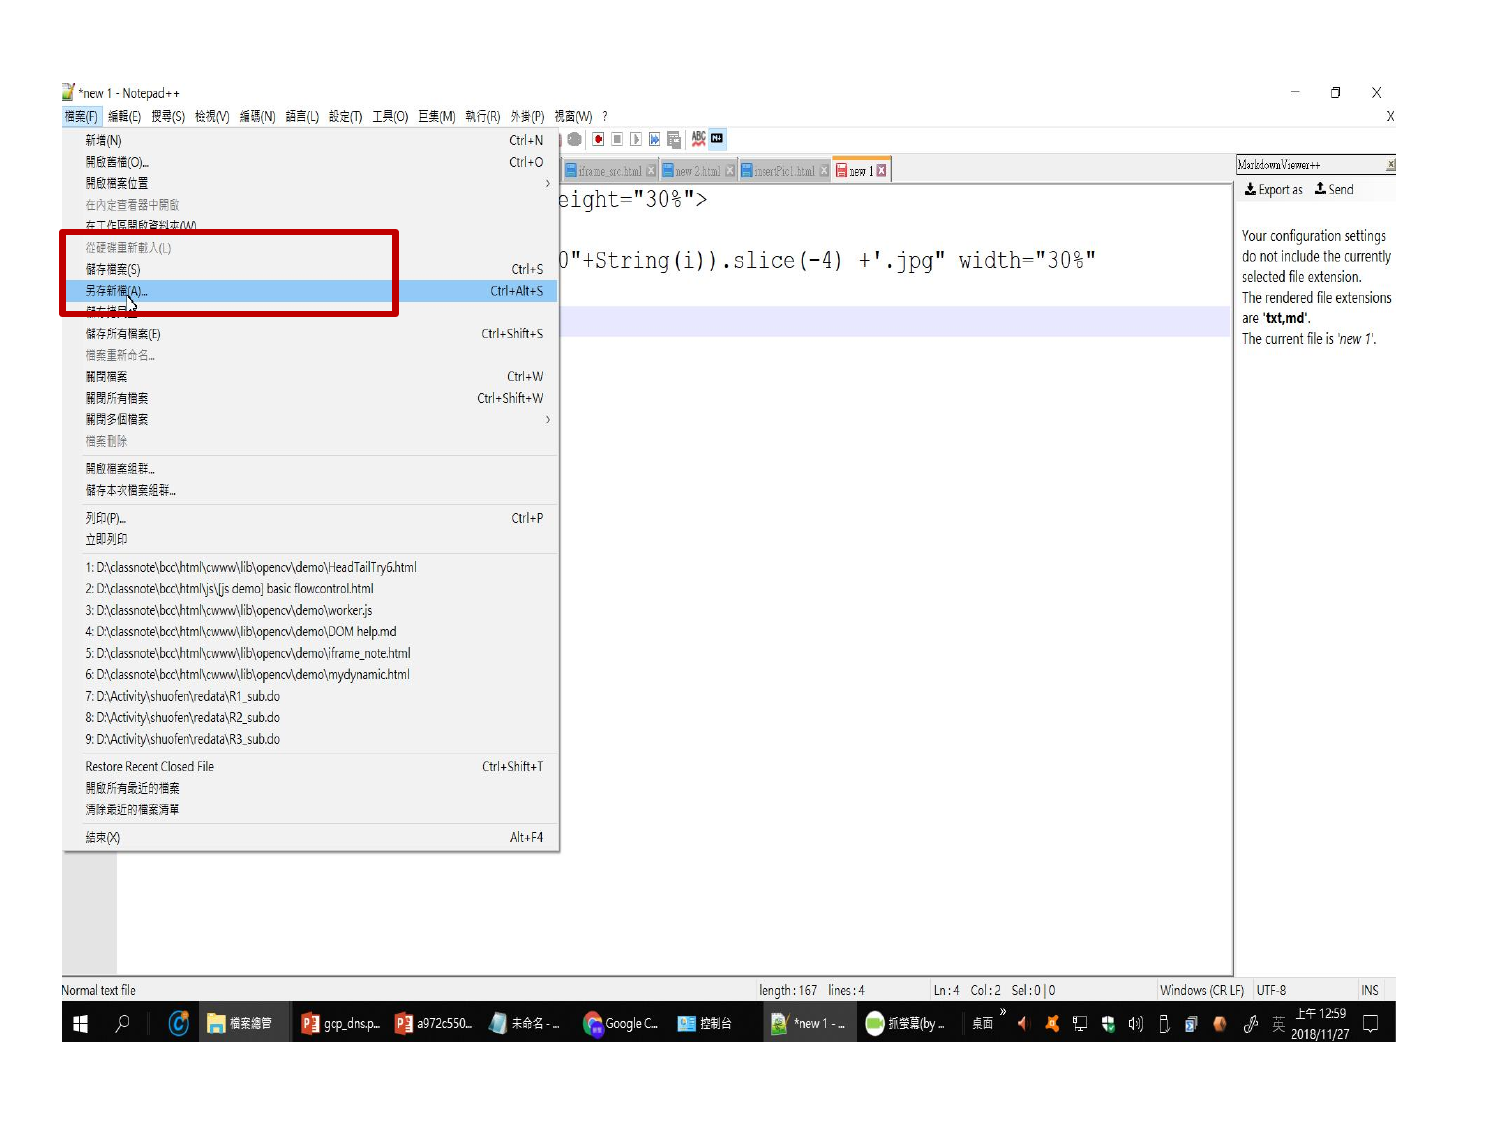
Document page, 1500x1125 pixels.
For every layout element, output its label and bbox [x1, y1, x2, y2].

picture [62, 83, 1396, 1042]
